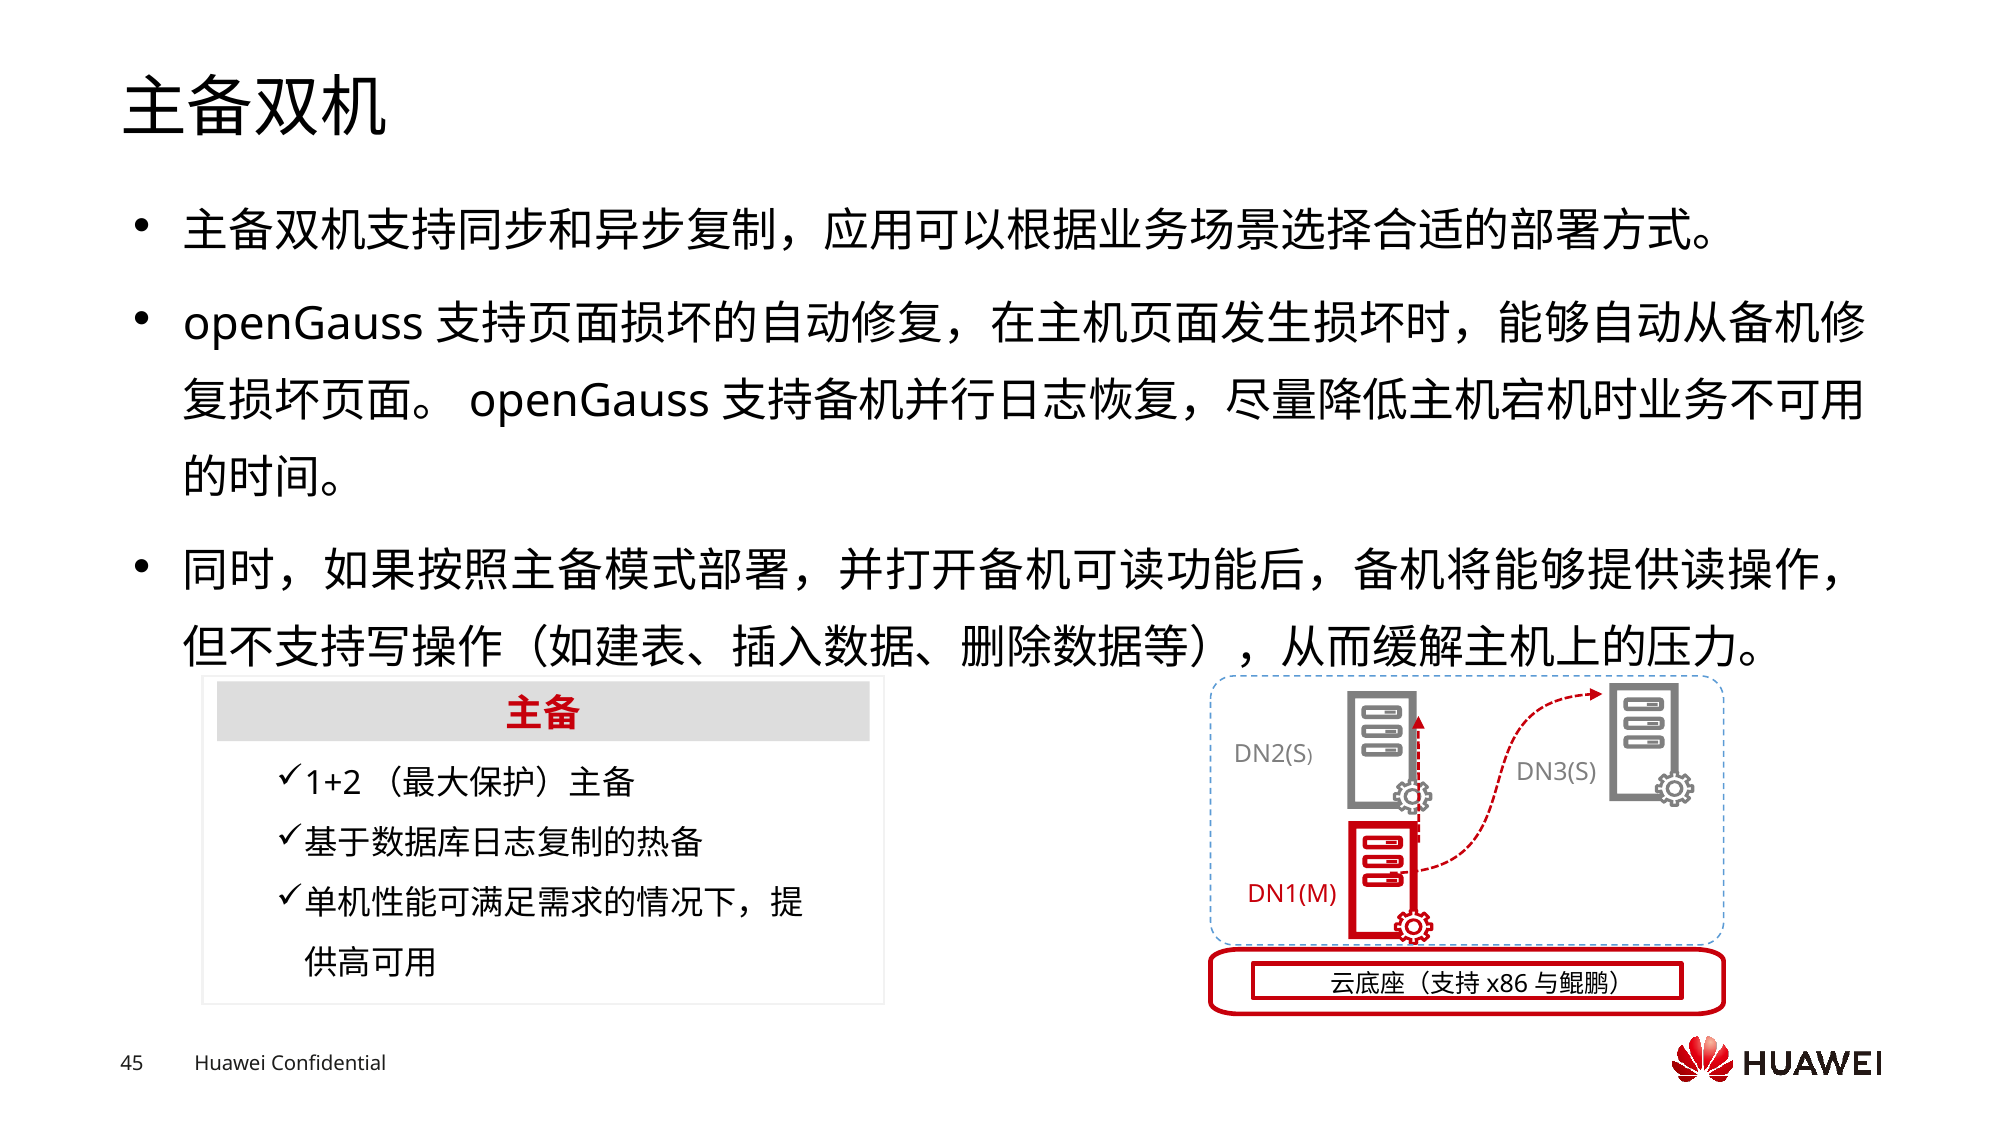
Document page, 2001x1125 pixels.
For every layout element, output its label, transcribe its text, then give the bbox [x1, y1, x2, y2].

text_box [1210, 949, 1724, 1014]
title 主备双机 [120, 73, 1880, 154]
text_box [1389, 693, 1603, 873]
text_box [1348, 821, 1434, 945]
picture [1672, 1036, 1881, 1082]
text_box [1609, 683, 1695, 807]
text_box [1347, 690, 1433, 815]
text_box DN3(S) [1603, 748, 1609, 793]
text_box 云底座（支持x86与鲲鹏） [1312, 964, 1652, 998]
text_box [1210, 675, 1724, 945]
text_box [217, 681, 870, 992]
list 主备双机支持同步和异步复制，应用可以根据业务场景选择合适的部署方式。 openGauss支持页面损坏的自动修复，在主机页面发生损坏时，能够自动从备机修复损坏页面。openGauss支持备机并行日志恢复，尽量降低主机宕机时业务不可用的时间。 同时，如果按照主备模式部署，并打开备机可读功能后，备机将能够提供读操作，但不支持写操作（如建表、插入数据、删除数据等），从而缓解主机上的压力。 [119, 171, 1881, 973]
text_box [201, 675, 885, 1005]
